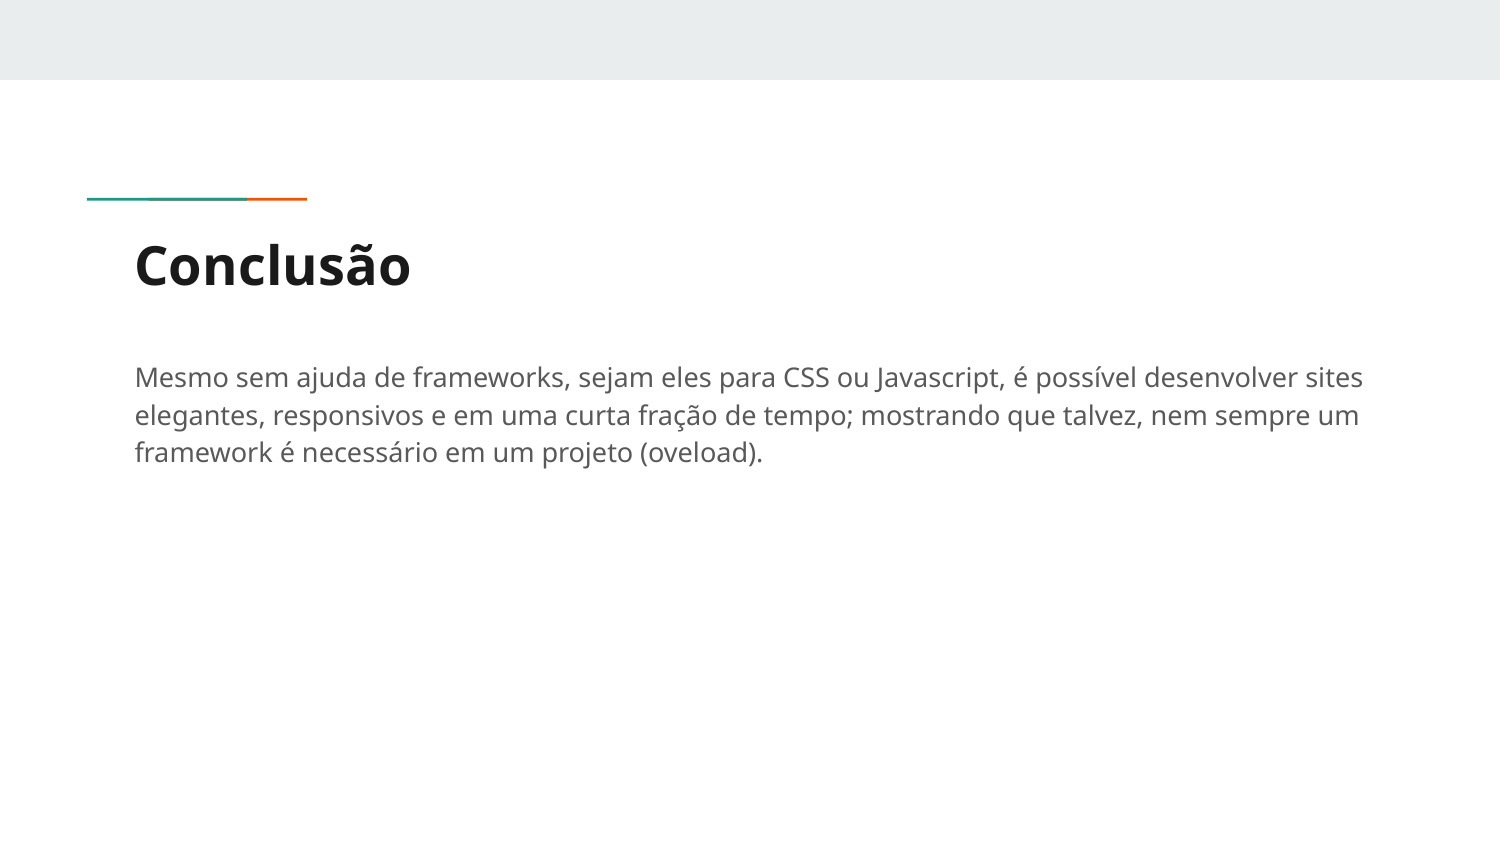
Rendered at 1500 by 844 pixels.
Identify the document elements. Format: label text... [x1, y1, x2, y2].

list Mesmo sem ajuda de frameworks, sejam eles para CSS ou Javascript, é possível desenvolver sites elegantes, responsivos e em uma curta fração de tempo; mostrando que talvez, nem sempre um framework é necessário em um projeto (oveload). [119, 341, 1381, 712]
title Conclusão [119, 216, 1381, 305]
